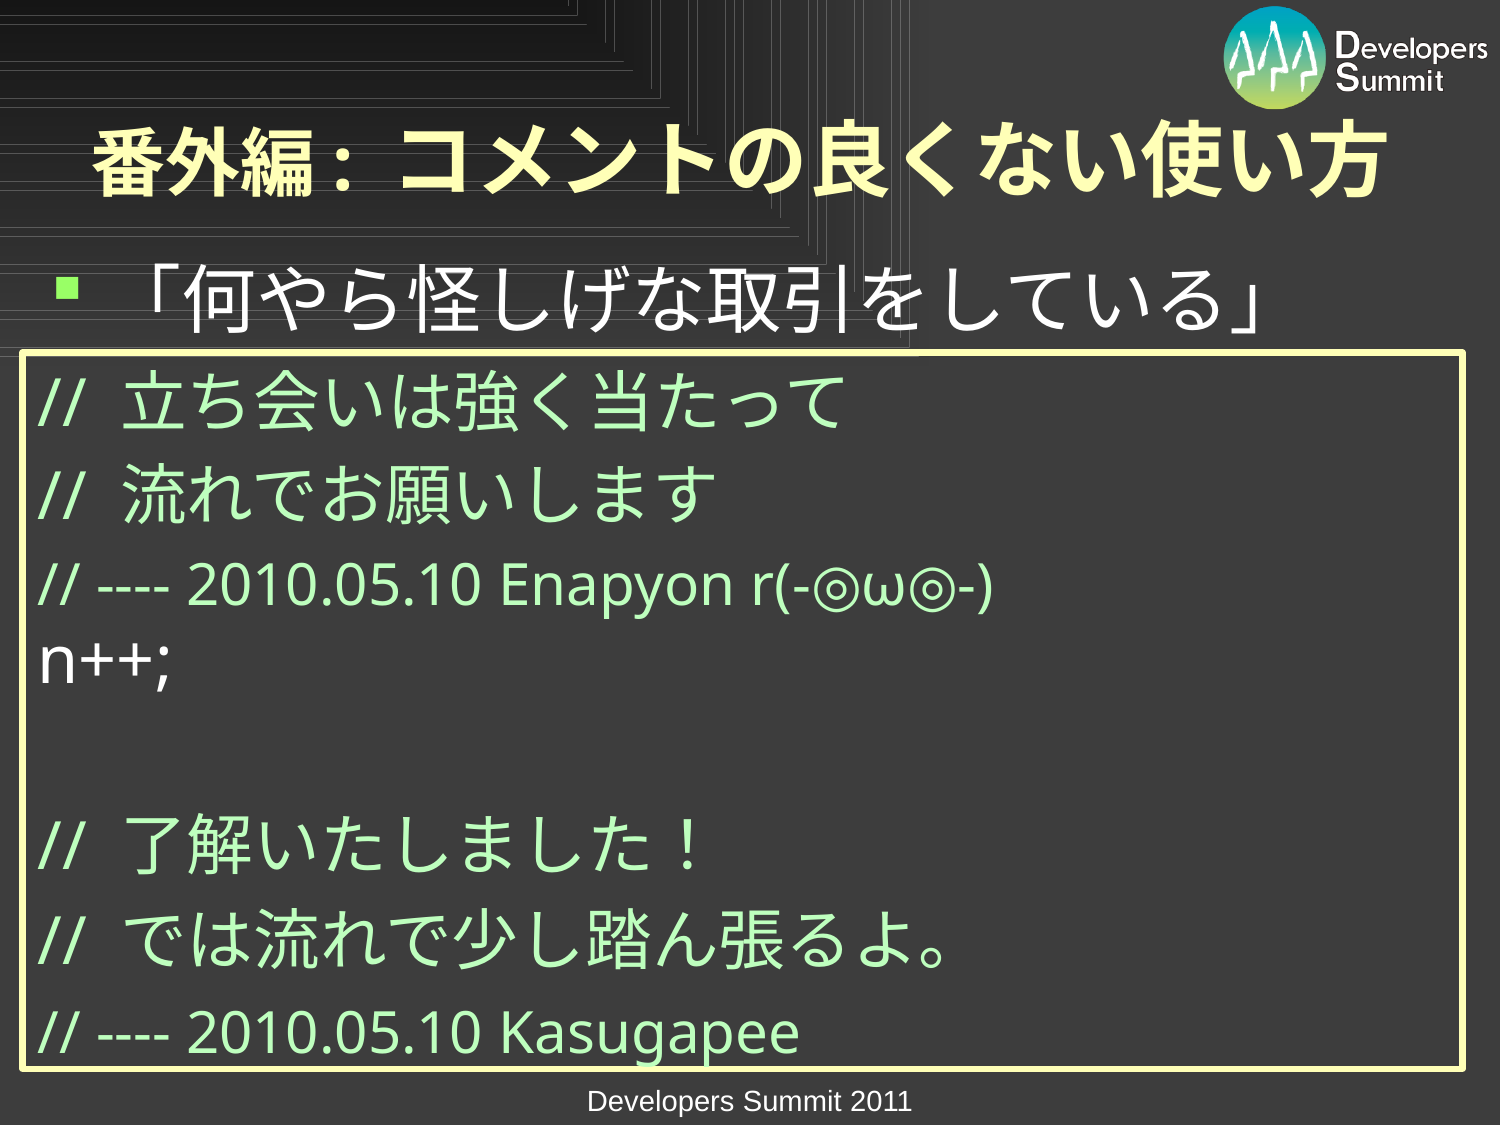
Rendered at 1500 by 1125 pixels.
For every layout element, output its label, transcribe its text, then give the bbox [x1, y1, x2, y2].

title 番外編: コメントの良くない使い方 [75, 40, 1451, 275]
text_box // 立ち会いは強く当たって // 流れでお願いします // ---- 2010.05.10 Enapyon r(-◎ω◎-) n++; // 了解いたしました！ // では流れで少し踏ん張るよ。 // ---- 2010.05.10 Kasugapee [22, 352, 1463, 1069]
list 「何やら怪しげな取引をしている」 [35, 245, 1434, 352]
picture [1201, 0, 1500, 116]
